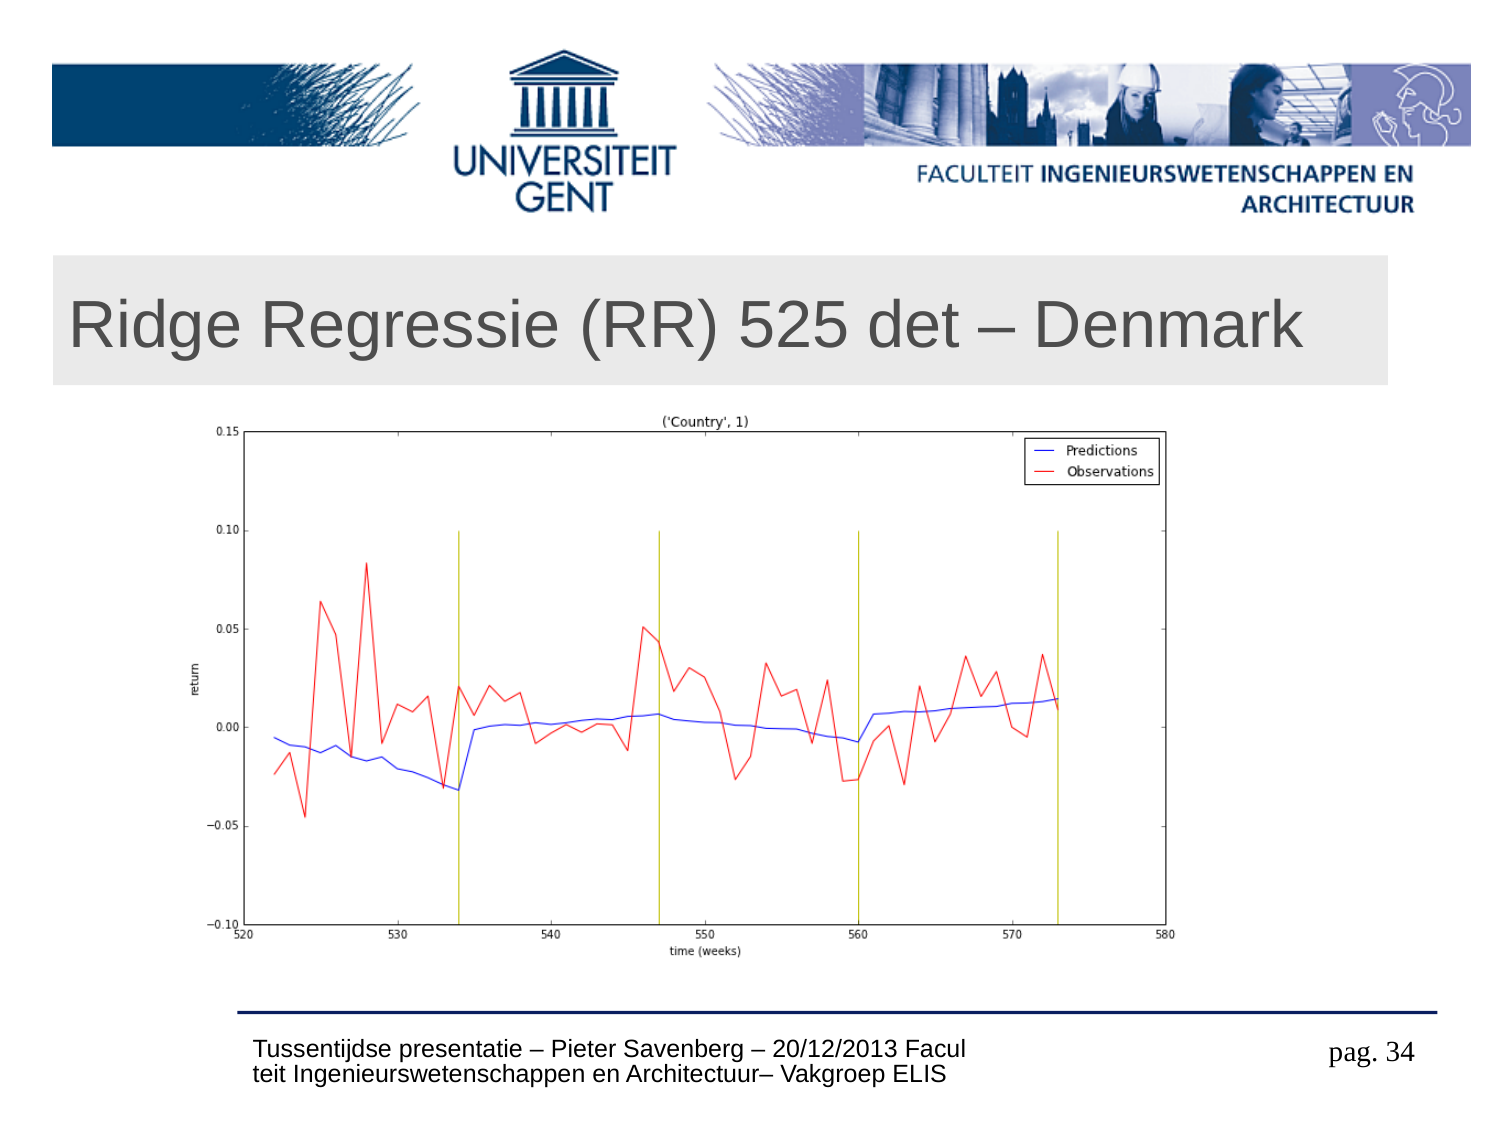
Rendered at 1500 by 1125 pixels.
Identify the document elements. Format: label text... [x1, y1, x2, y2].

footer Tussentijdse presentatie – Pieter Savenberg – 20/12/2013 Faculteit Ingenieurswetenschappen en Architectuur– Vakgroep ELIS [237, 1024, 988, 1101]
slide_number pag. 34 [1074, 1024, 1438, 1101]
picture [52, 46, 1471, 216]
picture [182, 408, 1183, 964]
title Ridge Regressie (RR) 525 det – Denmark [53, 255, 1388, 386]
